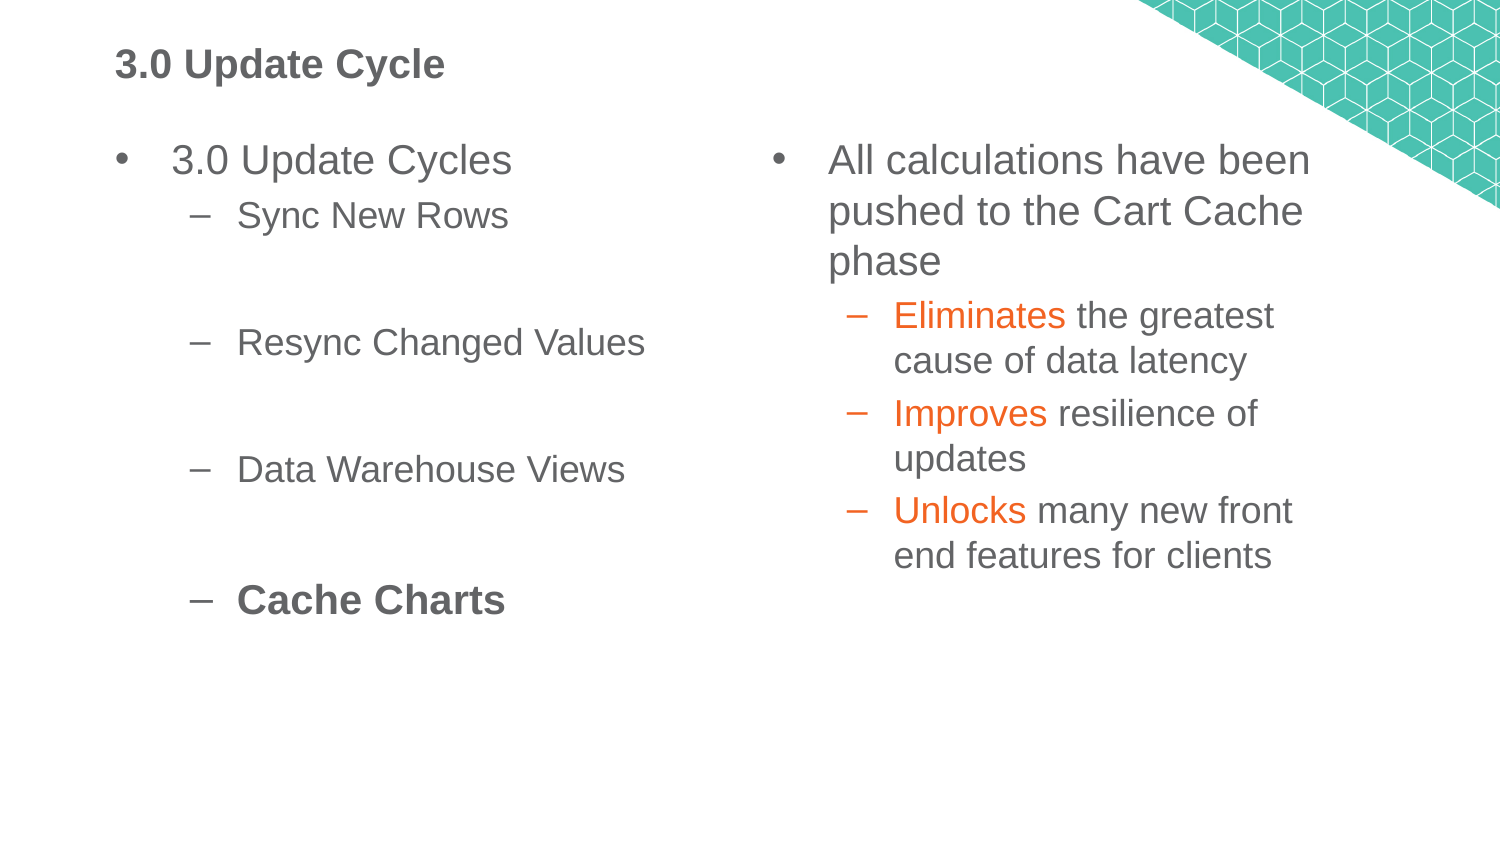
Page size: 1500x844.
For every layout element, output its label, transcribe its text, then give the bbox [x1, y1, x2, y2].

list 3.0 Update Cycles Sync New Rows Resync Changed Values Data Warehouse Views Cache Charts [99, 125, 716, 770]
text_box All calculations have been pushed to the Cart Cache phase Eliminates the greatest cause of data latency Improves resilience of updates Unlocks many new front end features for clients [756, 125, 1371, 770]
title 3.0 Update Cycle [99, 29, 1371, 95]
picture [0, 0, 1500, 844]
